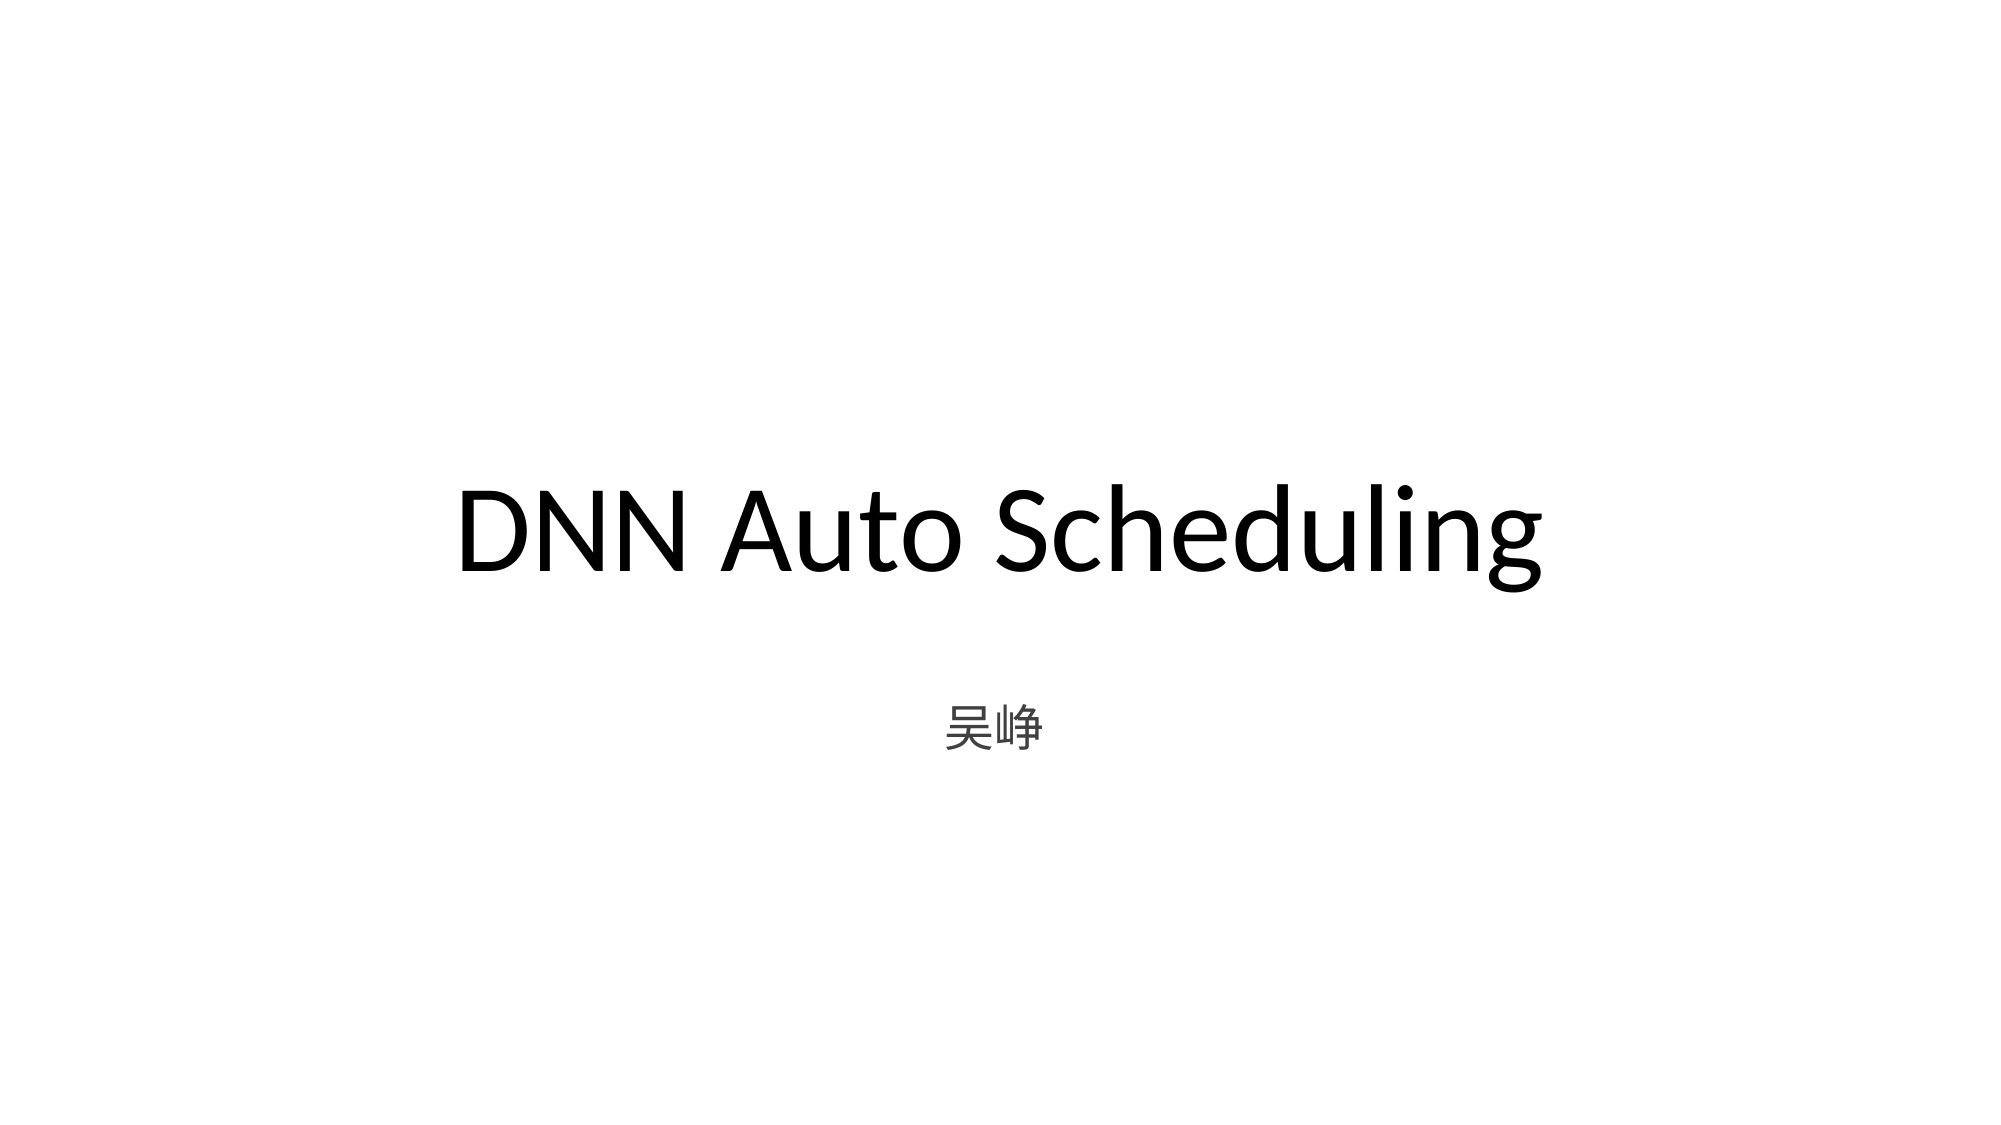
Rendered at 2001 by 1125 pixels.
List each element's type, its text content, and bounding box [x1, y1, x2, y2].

title DNN Auto Scheduling [110, 362, 1889, 604]
subtitle 吴峥 [300, 696, 1700, 963]
